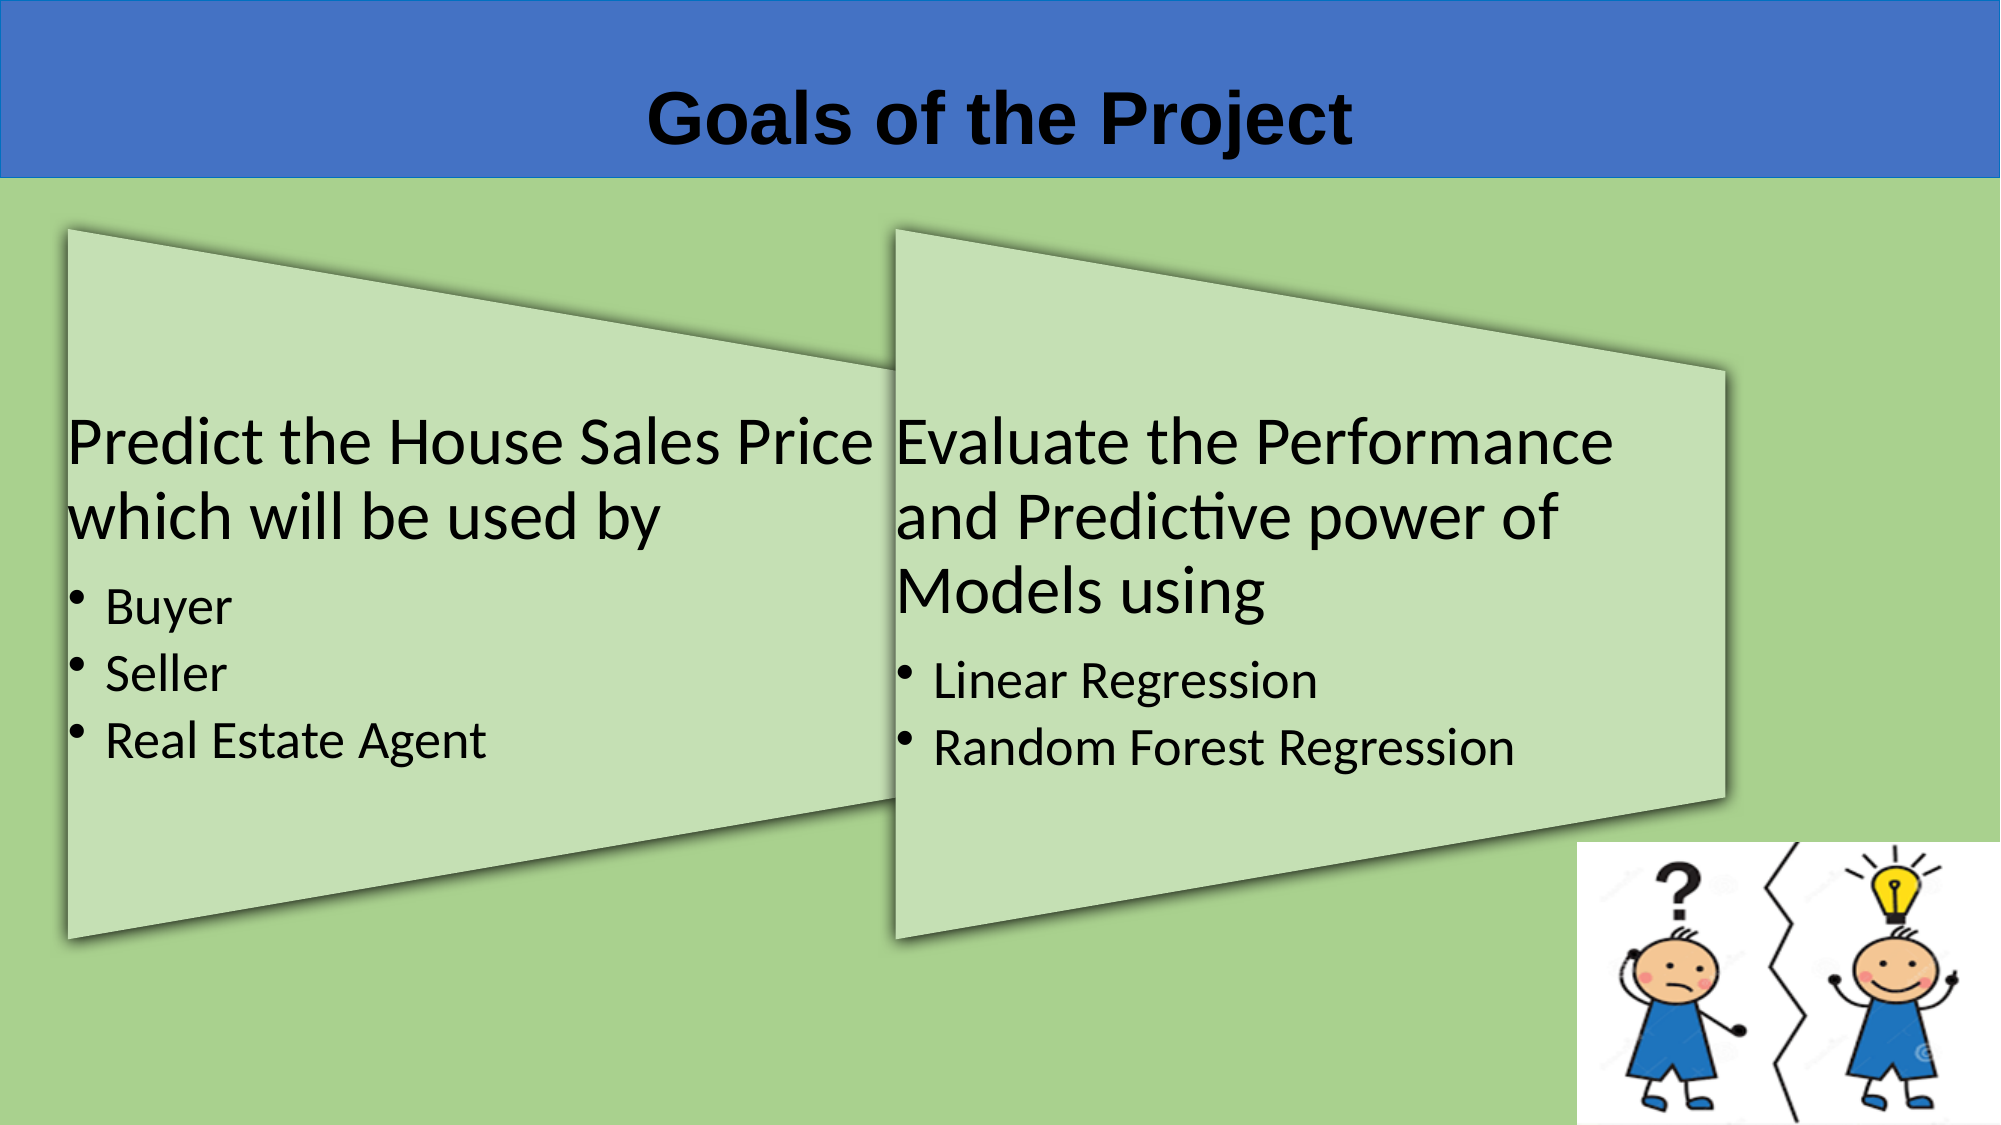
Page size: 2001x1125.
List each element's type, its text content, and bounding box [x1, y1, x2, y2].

text_box Goals of the Project [0, 0, 2000, 178]
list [57, 228, 1781, 940]
picture [1577, 842, 2000, 1125]
